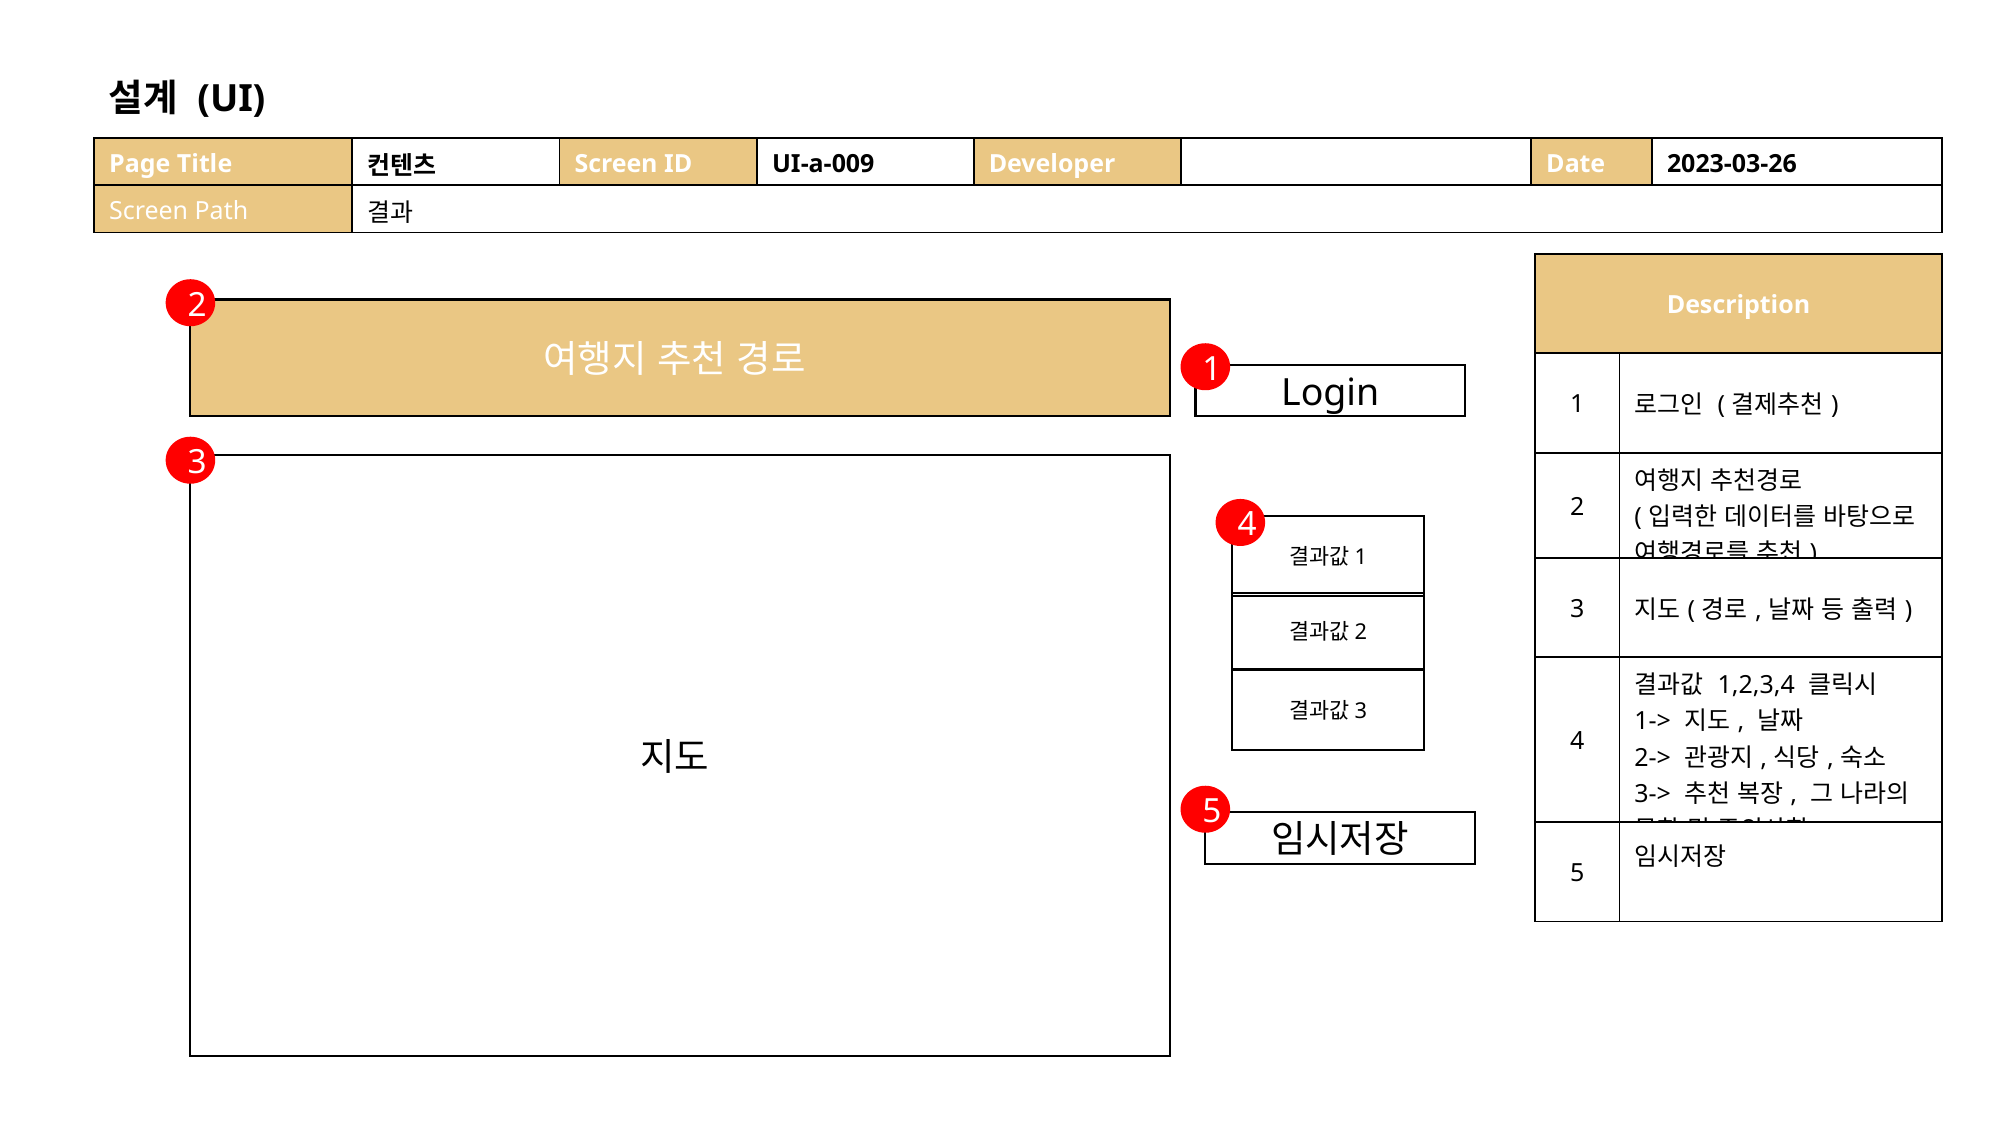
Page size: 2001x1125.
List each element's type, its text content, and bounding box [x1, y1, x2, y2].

table_header Date [1532, 139, 1651, 184]
table_cell 결과 [353, 186, 1941, 232]
text_box 1 [1179, 342, 1232, 392]
table_cell 2 [1536, 454, 1619, 557]
table_header [1182, 139, 1530, 184]
table_cell 1 [1536, 354, 1619, 452]
table_cell 3 [1536, 559, 1619, 656]
table_header Screen ID [560, 139, 756, 184]
text_box 설계 (UI) [94, 66, 287, 127]
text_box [165, 279, 1171, 417]
table_header Page Title [95, 139, 351, 184]
table_cell 로그인 (결제추천) [1620, 354, 1941, 452]
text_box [165, 436, 1171, 1057]
text_box Login [1194, 364, 1466, 417]
table_header Description [1536, 255, 1941, 352]
table_header 컨텐츠 [353, 139, 559, 184]
table_cell Screen Path [95, 186, 351, 232]
table_cell 결과값 1,2,3,4 클릭시 1-> 지도, 날짜 2-> 관광지,식당,숙소 3-> 추천 복장, 그 나라의 문화 및 주의사항 [1620, 658, 1941, 821]
table_cell 5 [1536, 823, 1619, 921]
table_cell 지도(경로,날짜 등 출력) [1620, 559, 1941, 656]
table_cell 임시저장 [1620, 823, 1941, 921]
table_header 2023-03-26 [1653, 139, 1941, 184]
table_cell 4 [1536, 658, 1619, 821]
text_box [1180, 785, 1475, 864]
table_cell 여행지 추천경로 (입력한 데이터를 바탕으로 여행경로를 추천) [1620, 454, 1941, 557]
table_header UI-a-009 [758, 139, 973, 184]
table_header Developer [975, 139, 1180, 184]
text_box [1215, 498, 1424, 750]
